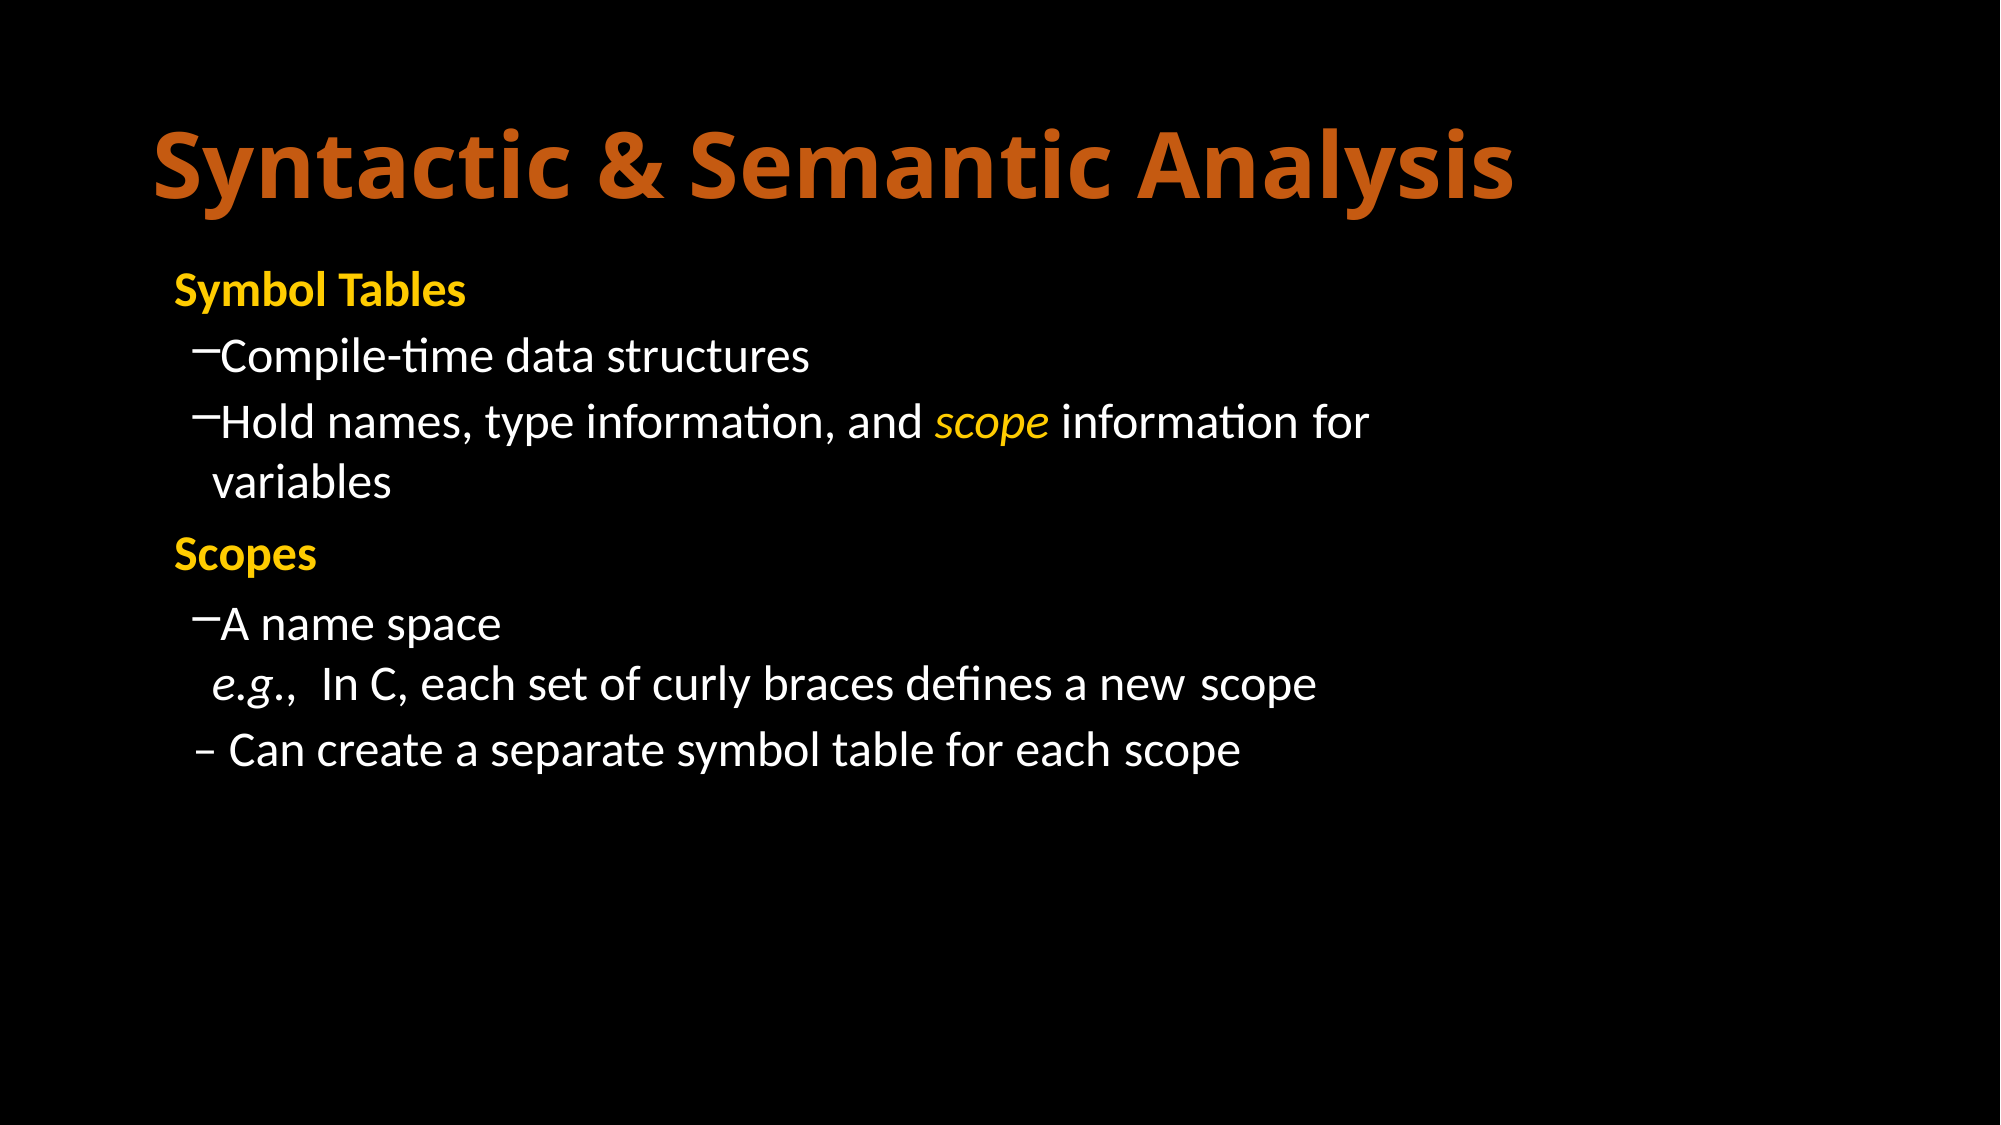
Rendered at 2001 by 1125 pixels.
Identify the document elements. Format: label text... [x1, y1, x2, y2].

title Syntactic & Semantic Analysis [137, 59, 1863, 278]
text_box Symbol Tables Compile-time data structures Hold names, type information, and scope information for variables Scopes A name space e.g., In C, each set of curly braces defines a new scope – Can create a separate symbol table for each scope [169, 278, 1588, 777]
